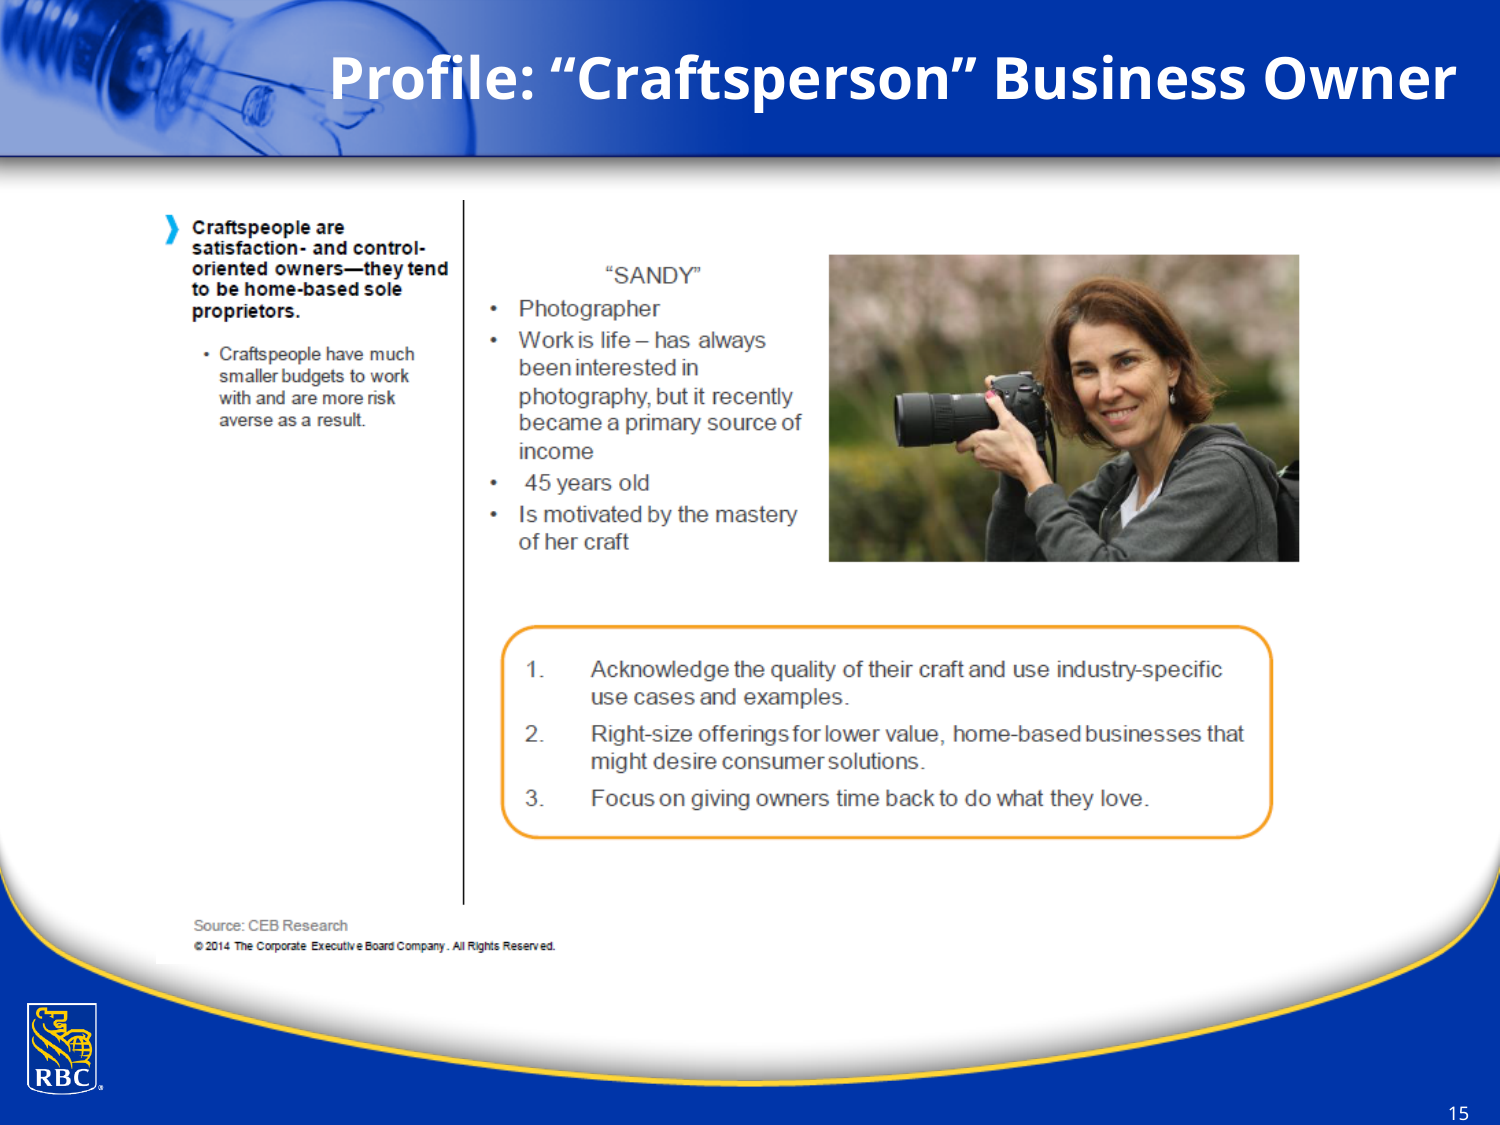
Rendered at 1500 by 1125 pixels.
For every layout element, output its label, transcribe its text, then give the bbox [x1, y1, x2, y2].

picture [0, 0, 1500, 1125]
title Profile: “Craftsperson” Business Owner [39, 15, 1474, 138]
slide_number 15 [1403, 1094, 1485, 1125]
